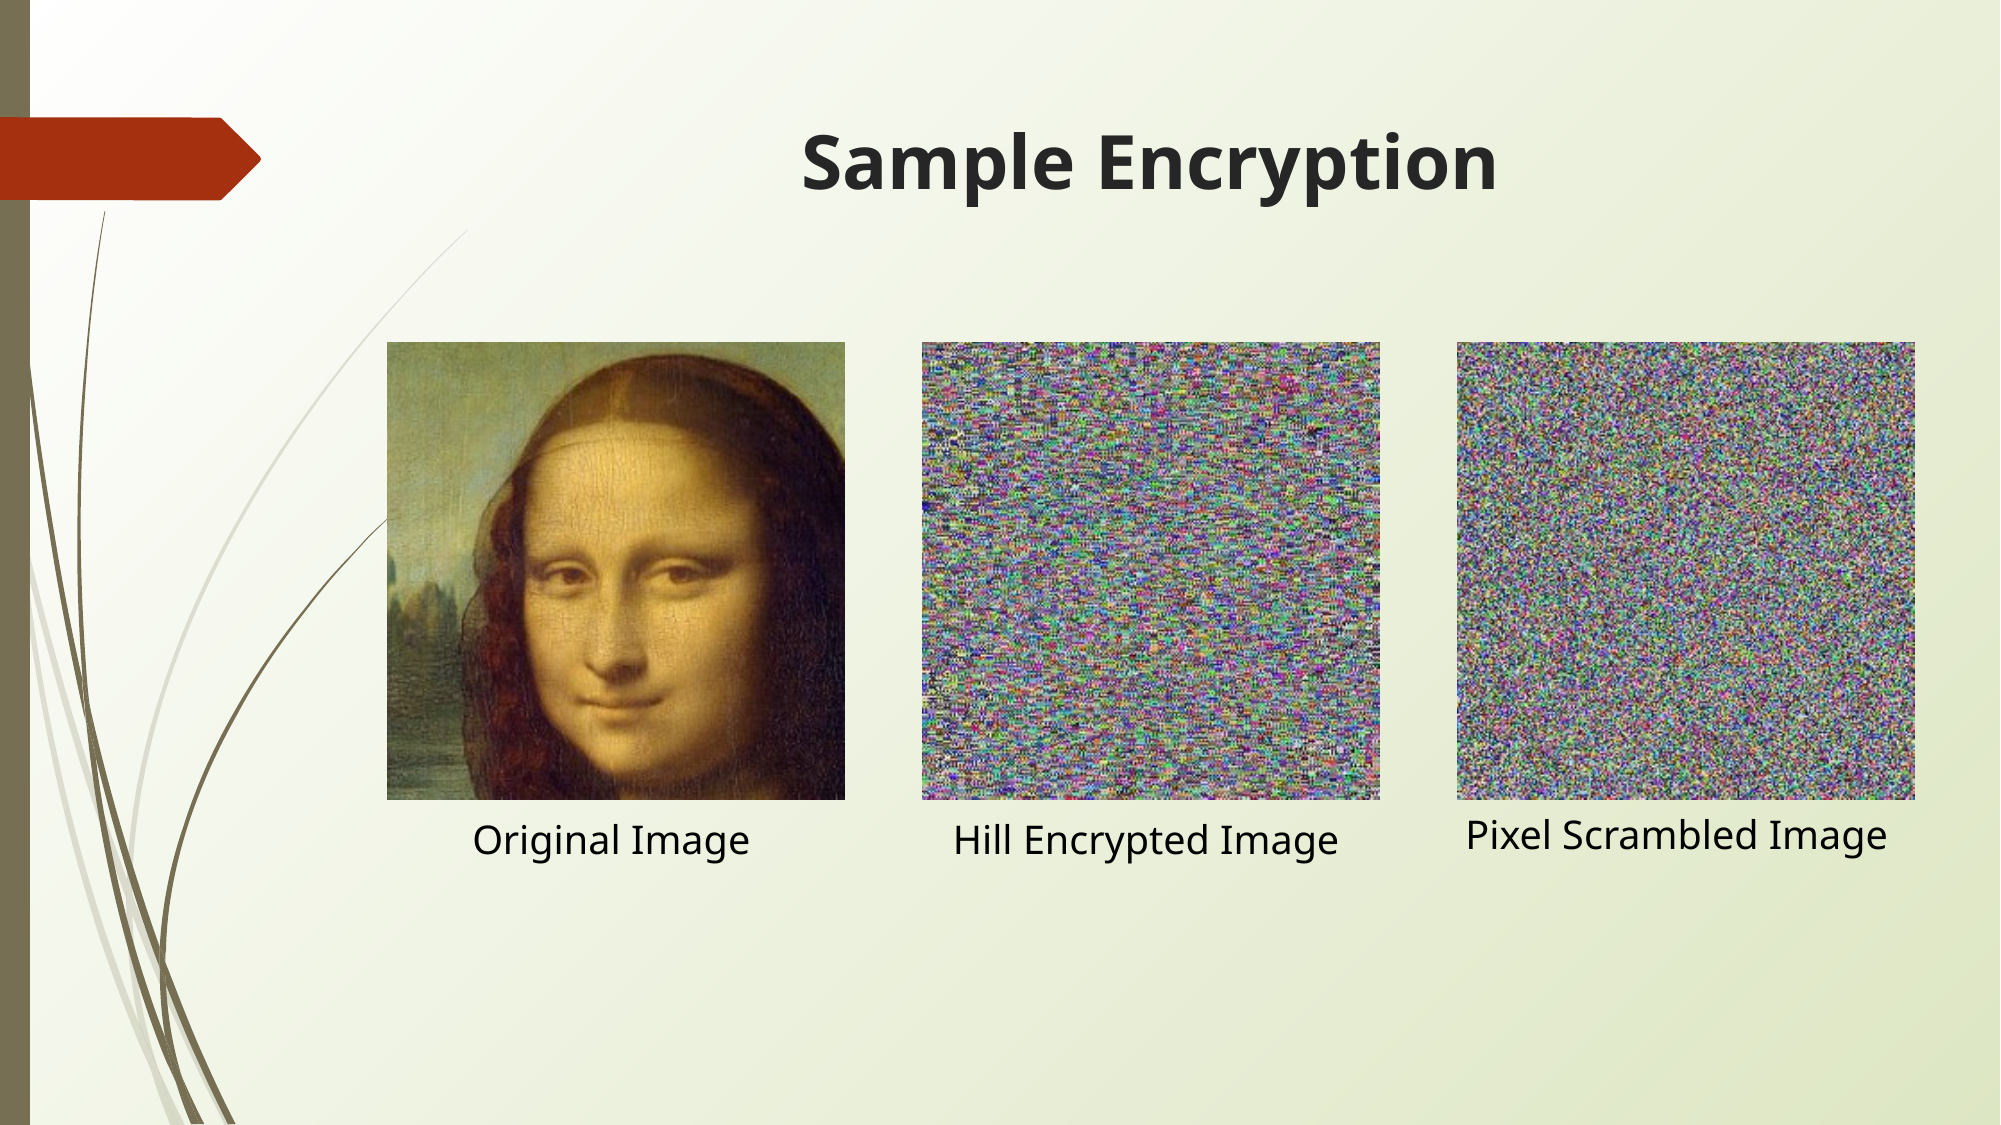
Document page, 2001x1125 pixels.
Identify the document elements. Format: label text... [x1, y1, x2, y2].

picture [922, 342, 1380, 801]
title Sample Encryption [420, 106, 1882, 207]
text_box Pixel Scrambled Image [1450, 795, 1922, 873]
text_box Original Image [457, 809, 775, 877]
text_box Hill Encrypted Image [937, 809, 1375, 877]
picture [1456, 342, 1915, 801]
picture [387, 342, 845, 801]
